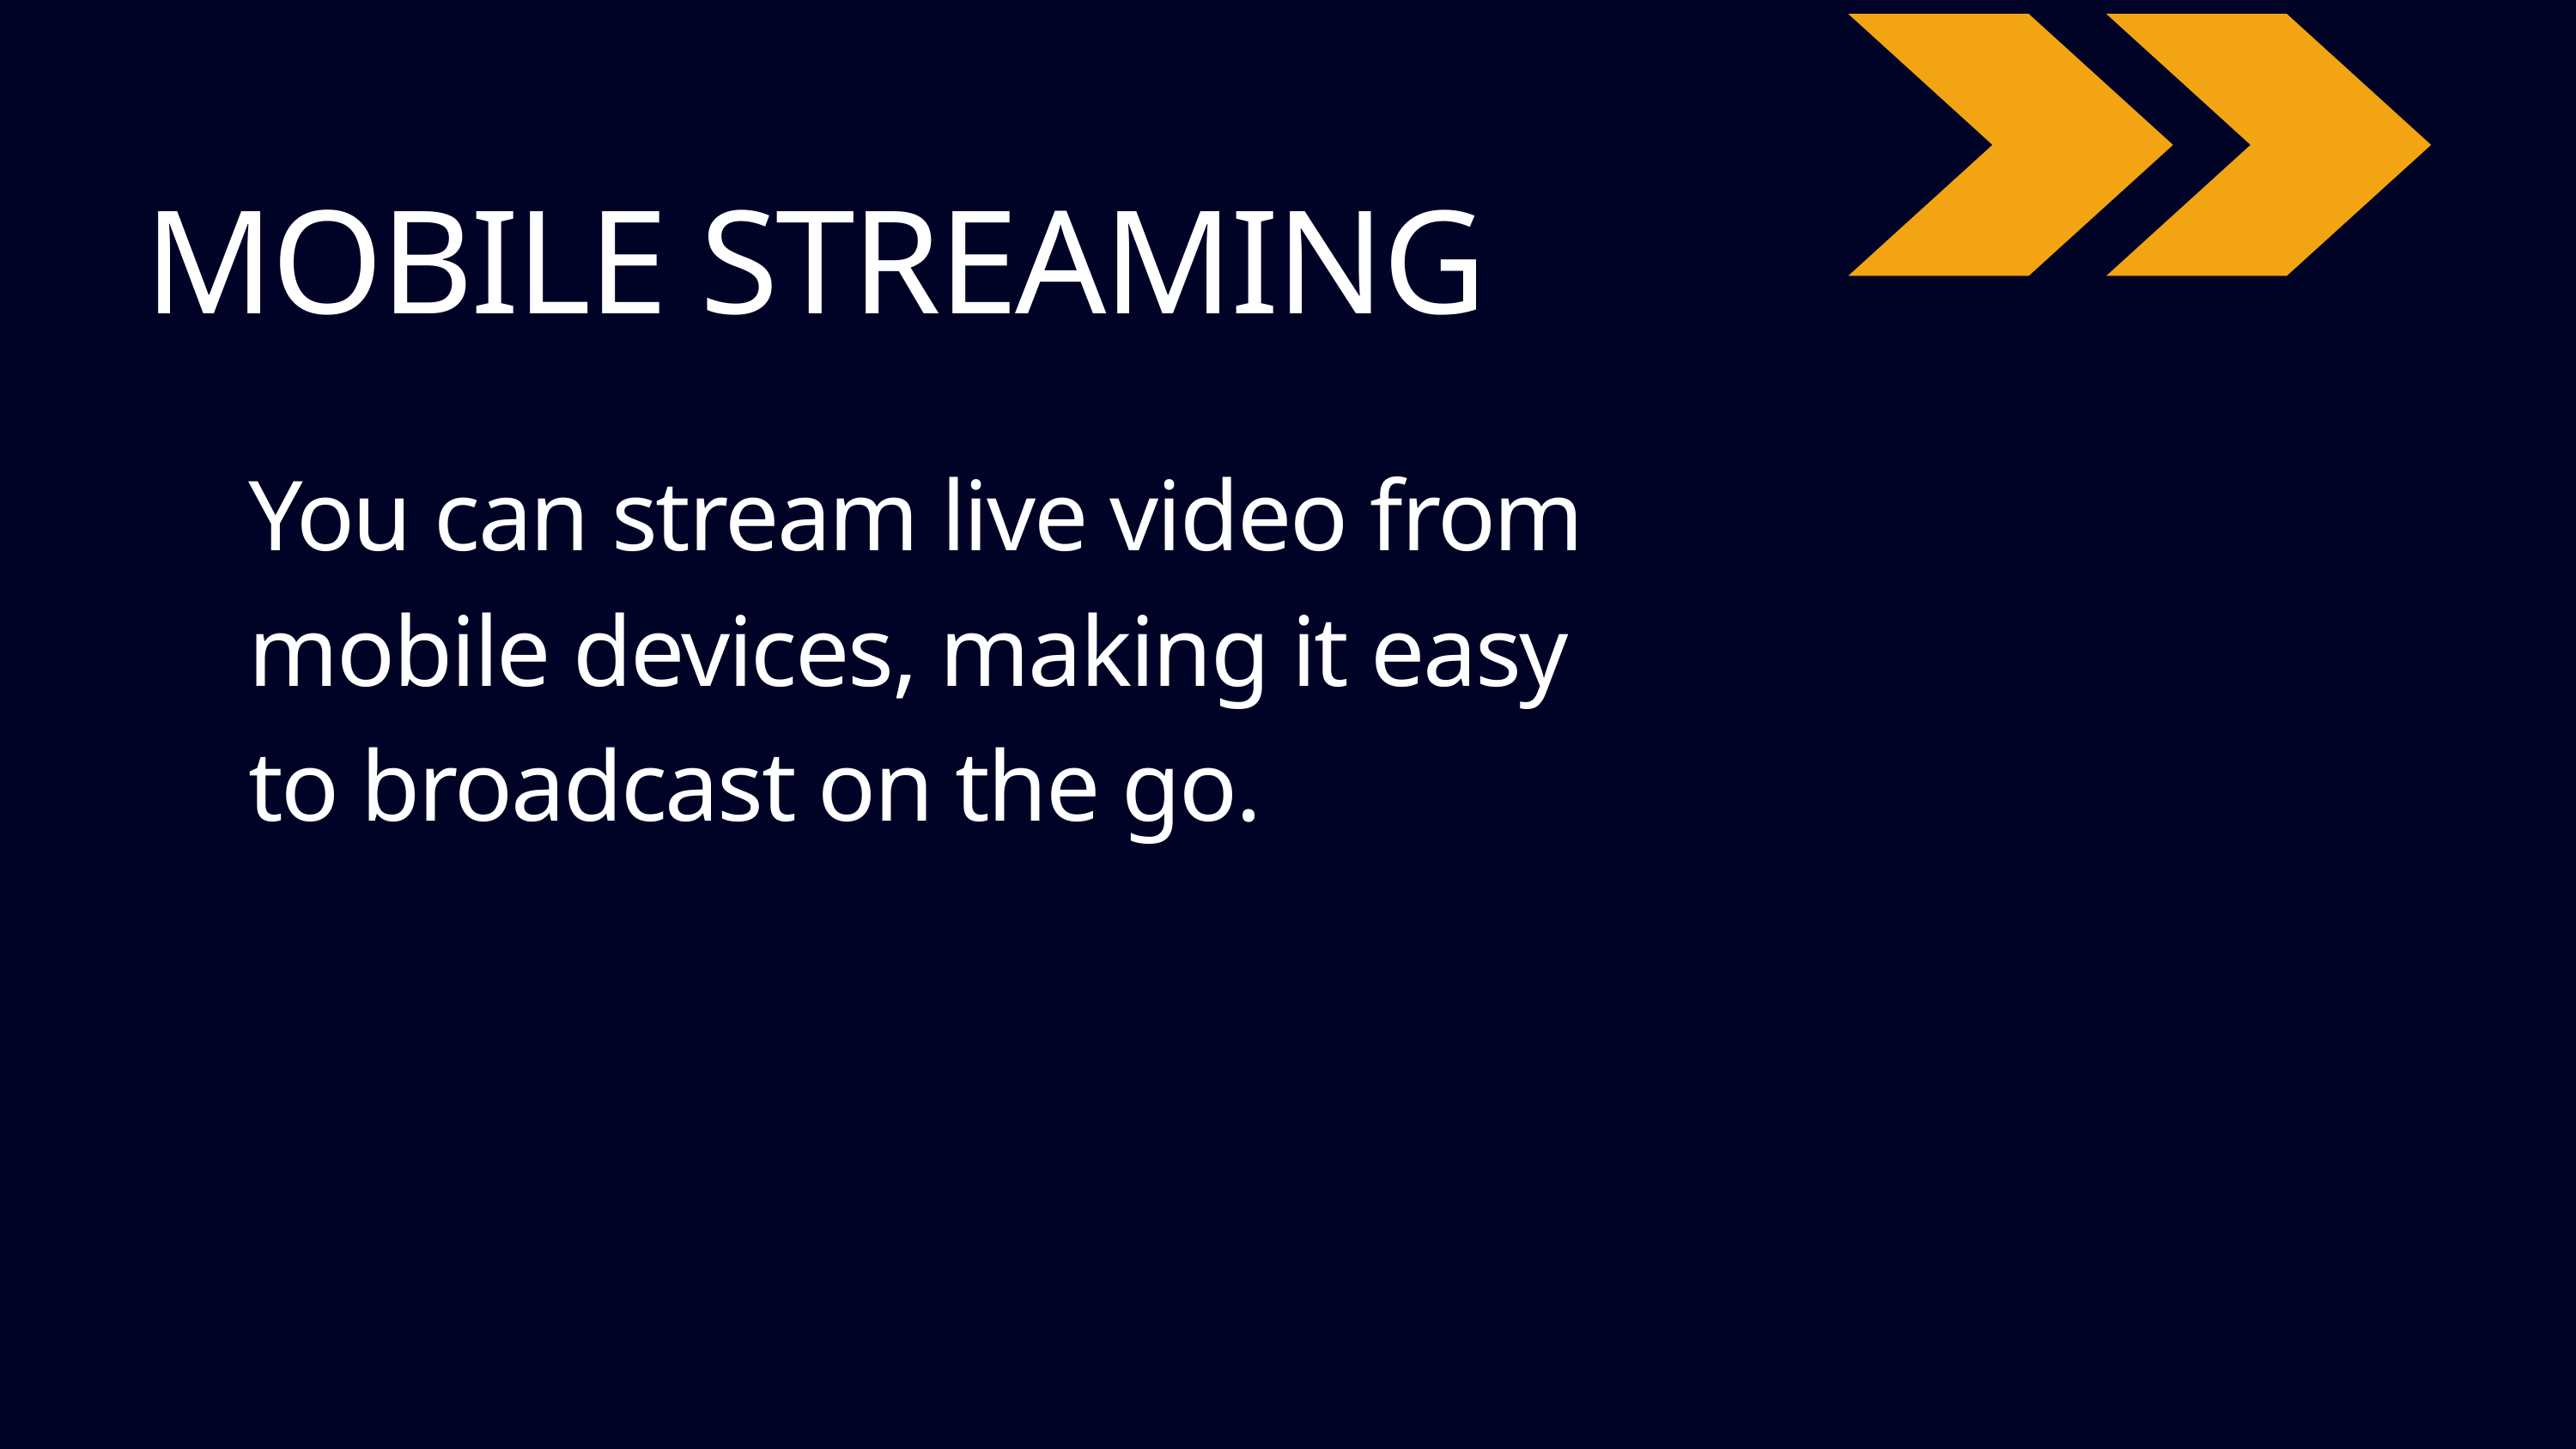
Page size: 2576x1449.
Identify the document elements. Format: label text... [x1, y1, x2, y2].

text_box MOBILE STREAMING [144, 206, 1747, 343]
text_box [2175, 13, 2432, 276]
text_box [1848, 13, 2173, 276]
text_box You can stream live video from mobile devices, making it easy to broadcast on the go. [248, 434, 1643, 841]
